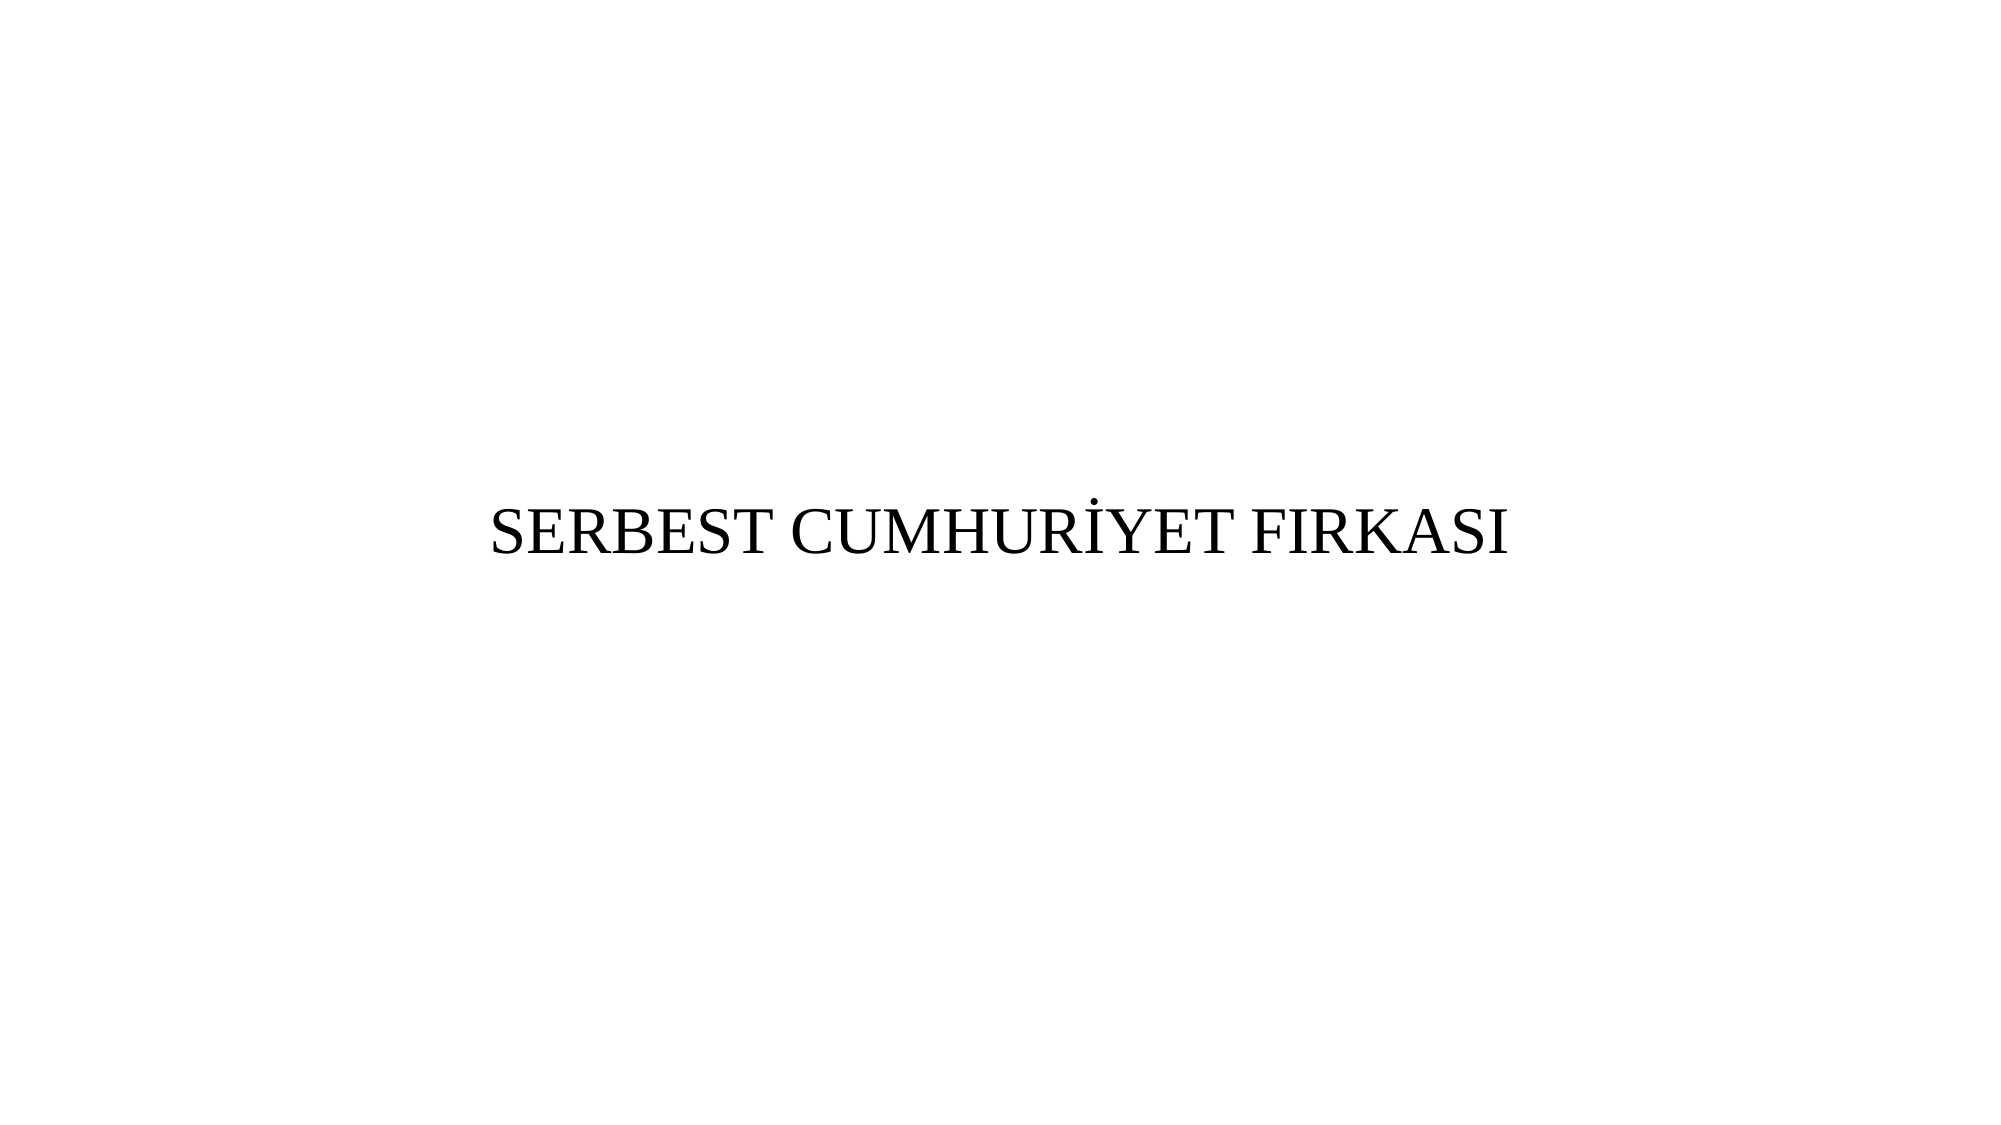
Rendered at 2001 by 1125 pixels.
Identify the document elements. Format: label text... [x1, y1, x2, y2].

title SERBEST CUMHURİYET FIRKASI [249, 184, 1750, 576]
